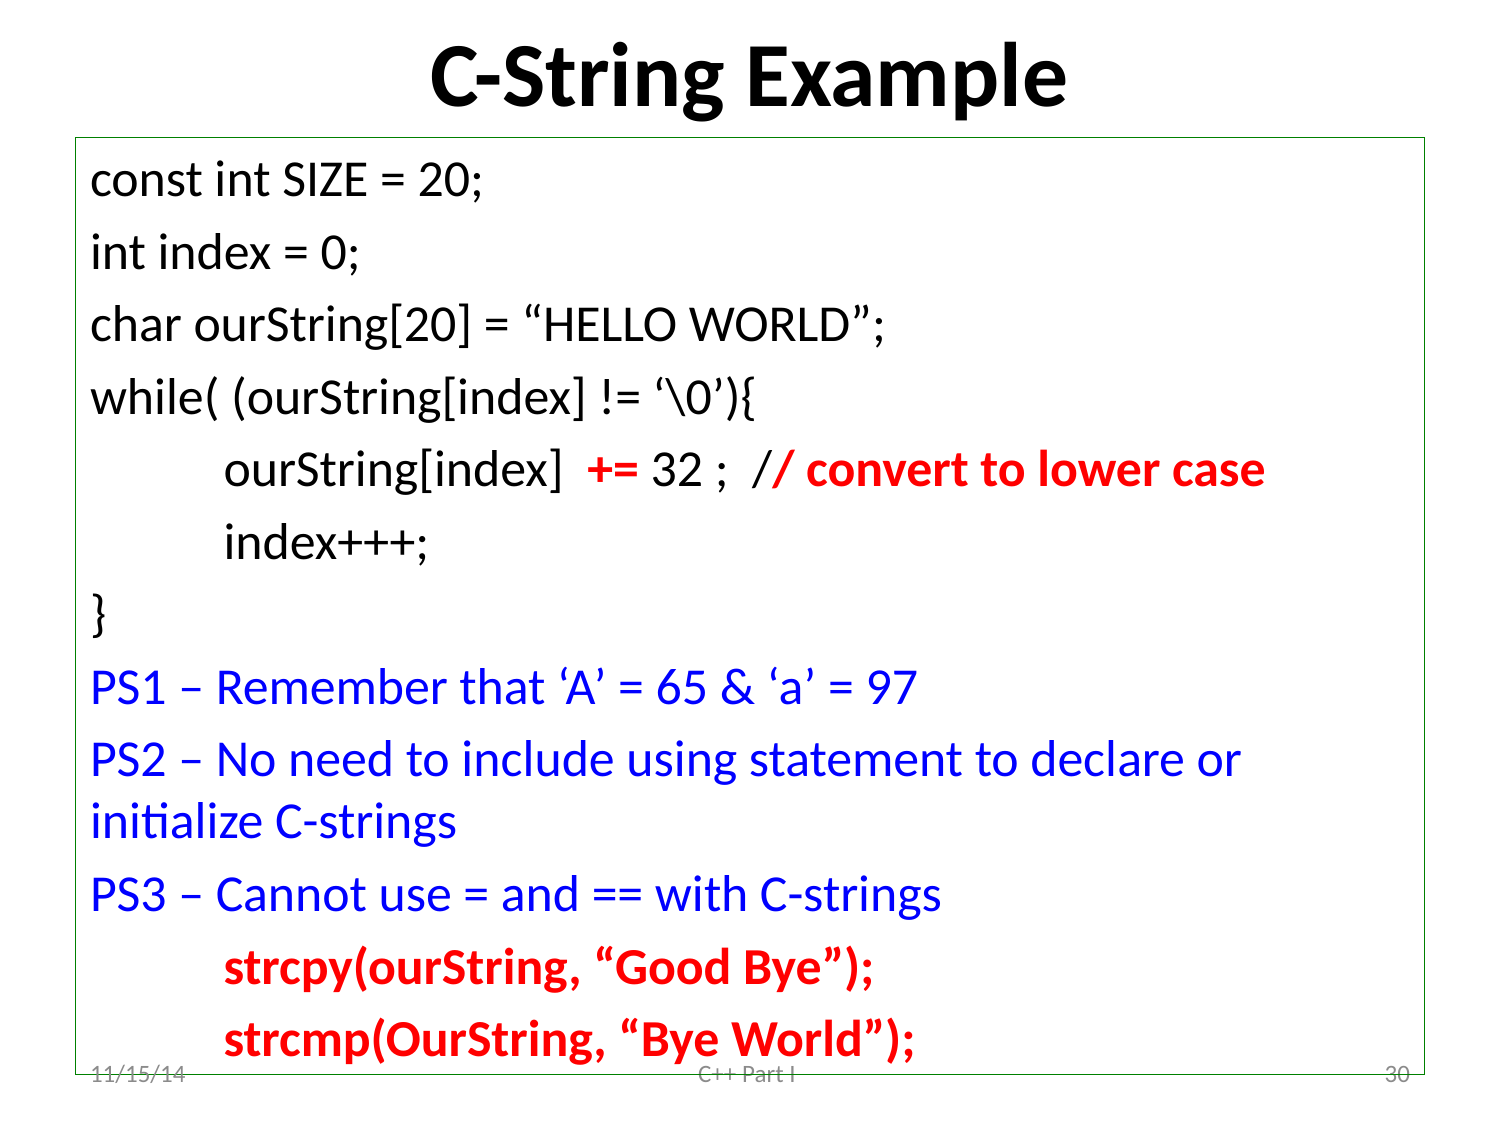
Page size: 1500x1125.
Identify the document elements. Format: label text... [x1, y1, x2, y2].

slide_number 30 [1074, 1042, 1425, 1103]
footer C++ Part I [512, 1042, 988, 1103]
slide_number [75, 1042, 425, 1103]
title C-String Example [75, 1, 1425, 137]
list const int SIZE = 20; int index = 0; char ourString[20] = “HELLO WORLD”; while( (ourString[index] != ‘\0’){ ourString[index] += 32 ; // convert to lower case index+++; } PS1 – Remember that ‘A’ = 65 & ‘a’ = 97 PS2 – No need to include using statement to declare or initialize C-strings PS3 – Cannot use = and == with C-strings strcpy(ourString, “Good Bye”); strcmp(OurString, “Bye World”); [75, 137, 1425, 1075]
